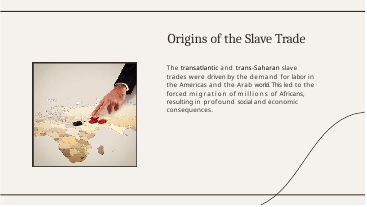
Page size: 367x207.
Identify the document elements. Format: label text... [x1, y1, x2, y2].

text_box The transatlantic and trans-Saharan slave trades were driven by the demand for labor in the Americas and the Arab world. This led to the forced migration of millions of Africans, resulting in profound social and economic consequences. [164, 65, 317, 114]
picture [32, 61, 138, 167]
text_box [273, 112, 366, 194]
title Origins of the Slave Trade [49, 27, 318, 65]
text_box [261, 196, 275, 205]
